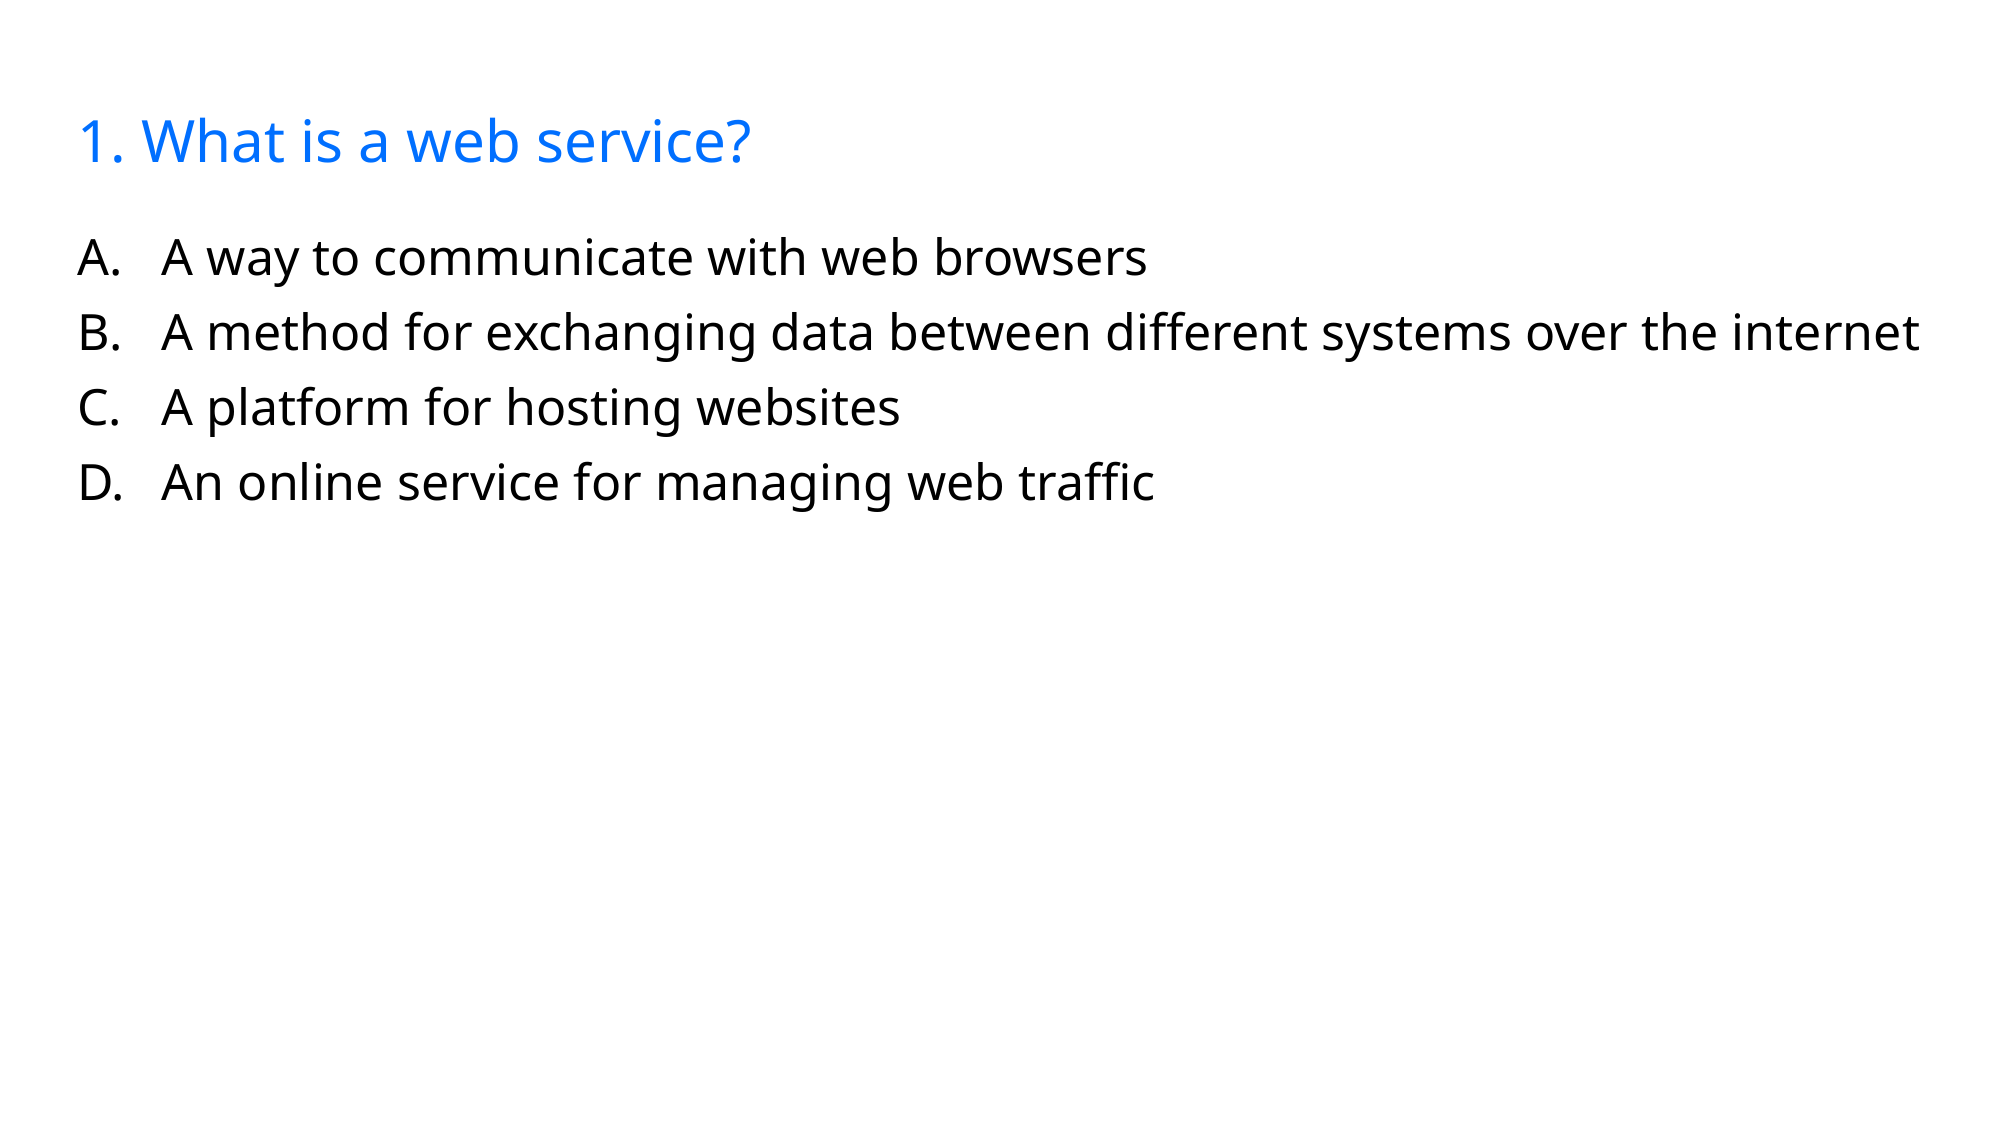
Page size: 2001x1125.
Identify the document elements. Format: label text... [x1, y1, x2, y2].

title 1. What is a web service? [62, 62, 1938, 224]
list A way to communicate with web browsers A method for exchanging data between different systems over the internet A platform for hosting websites An online service for managing web traffic [62, 224, 1938, 1036]
